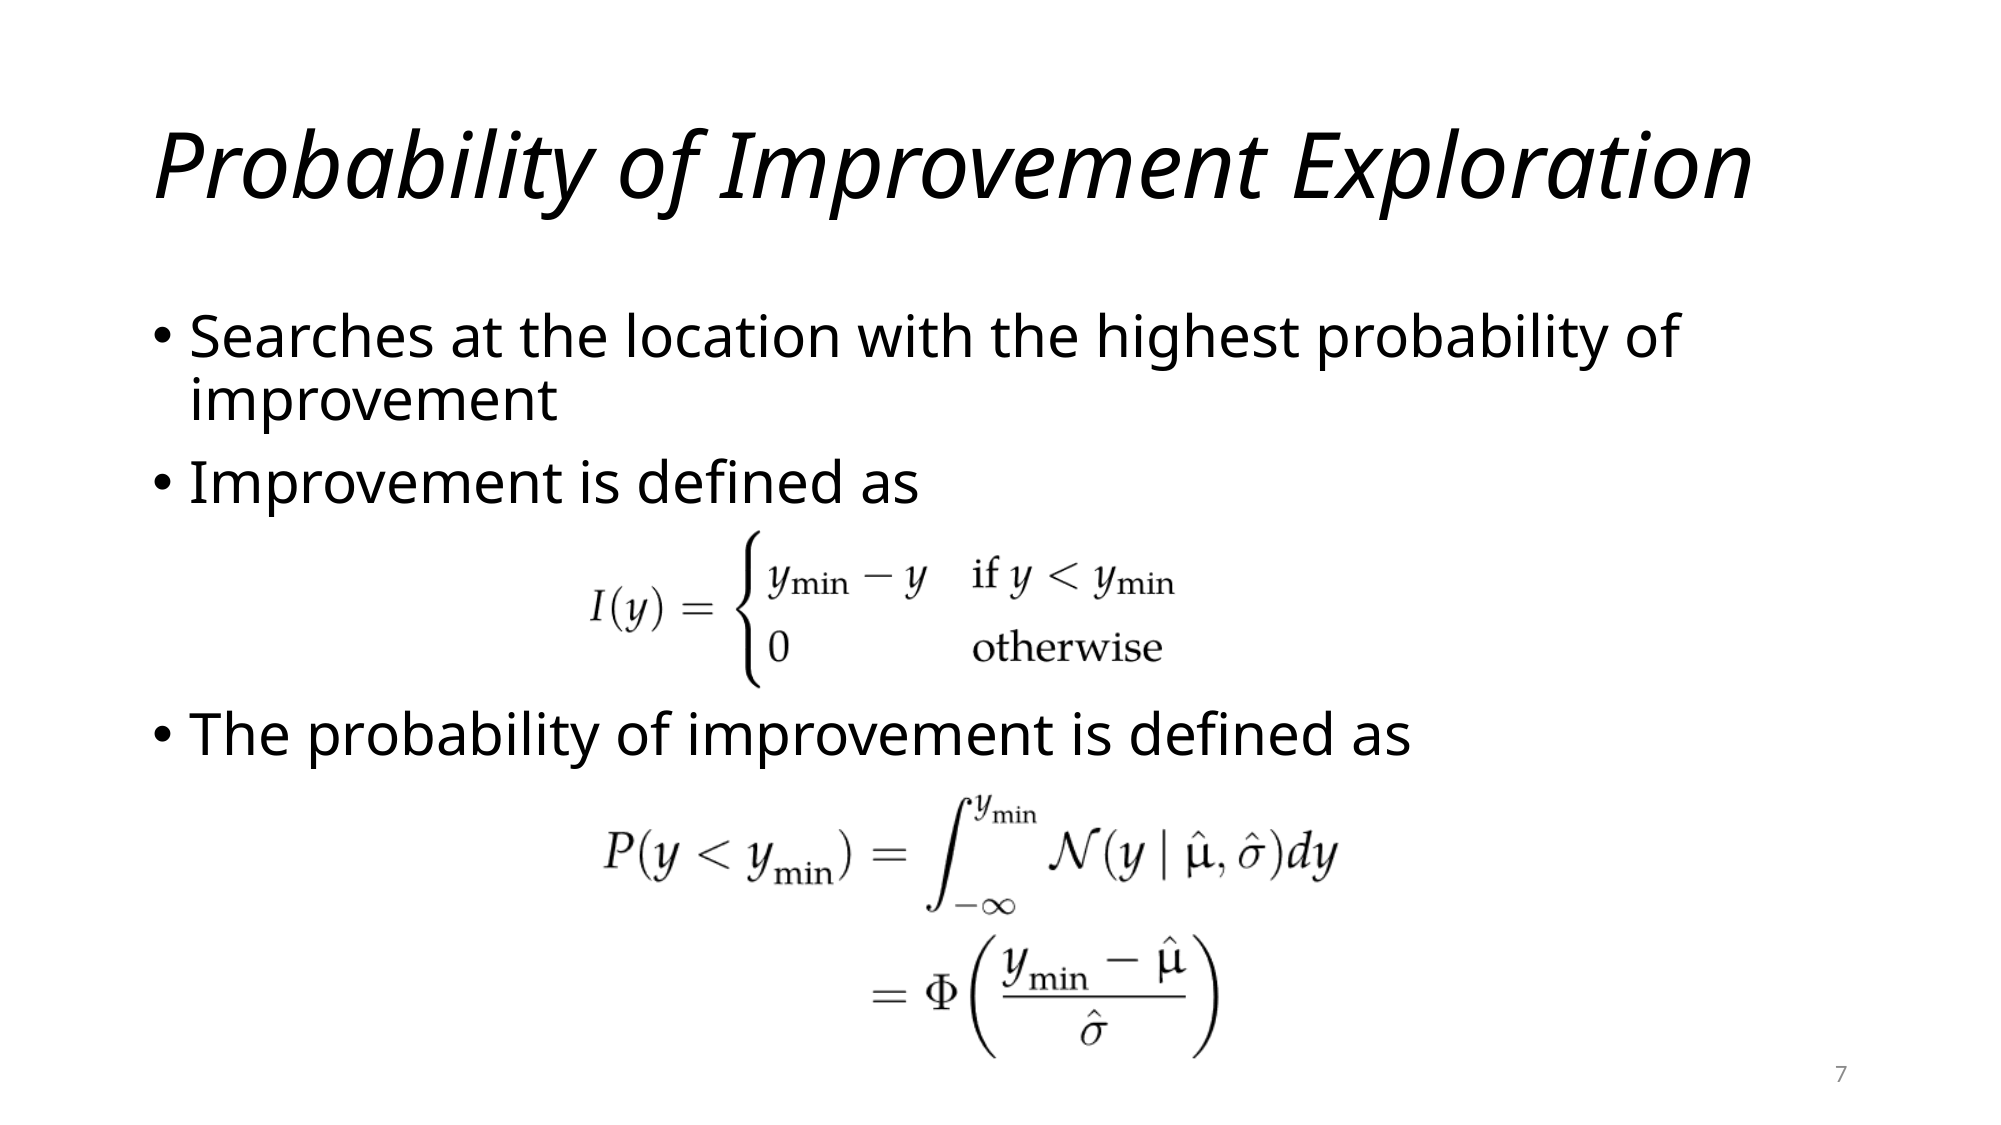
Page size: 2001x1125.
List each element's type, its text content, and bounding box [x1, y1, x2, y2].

slide_number 7 [1475, 1042, 1863, 1103]
list Searches at the location with the highest probability of improvement Improvement is defined as The probability of improvement is defined as [137, 299, 1863, 1014]
picture [521, 504, 1475, 1125]
title Probability of Improvement Exploration [137, 59, 1863, 278]
